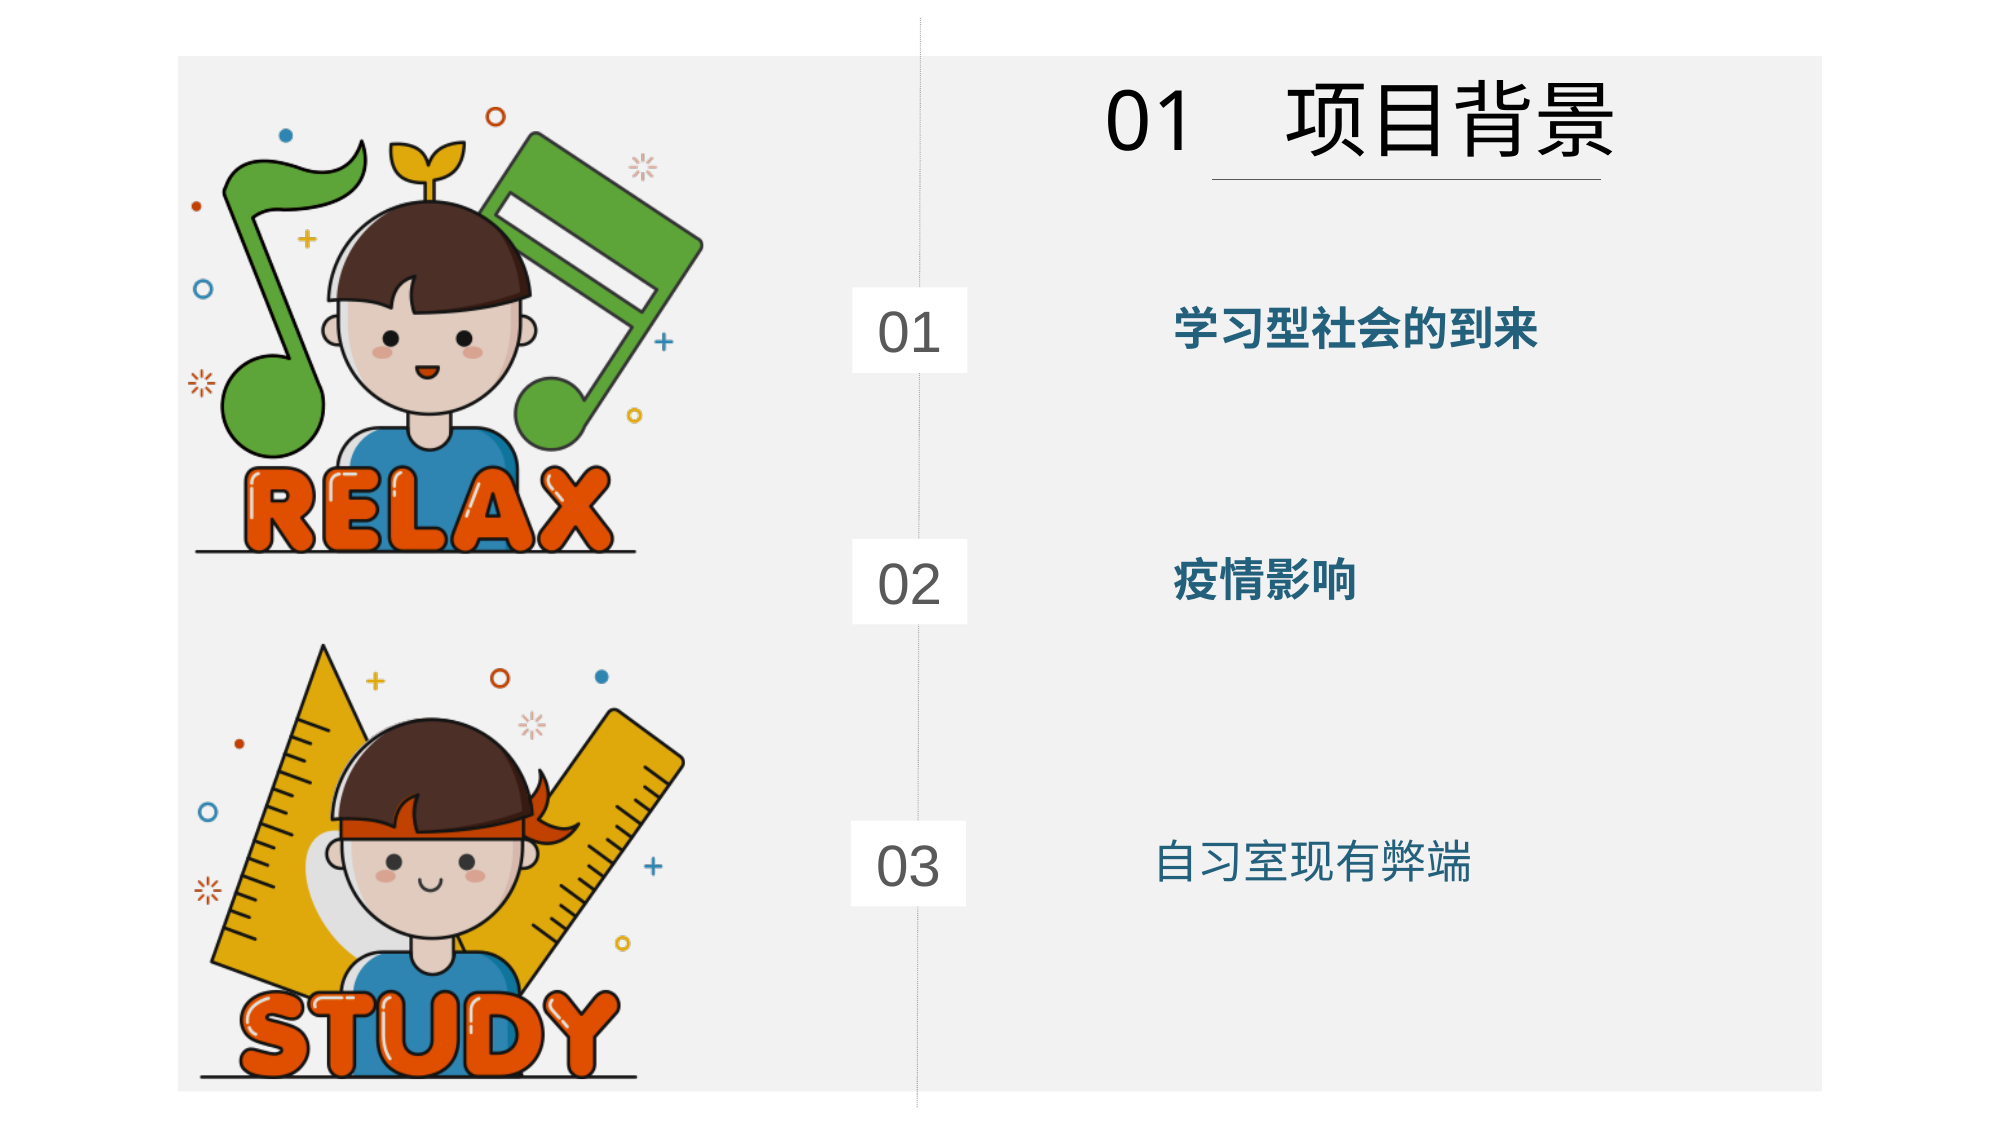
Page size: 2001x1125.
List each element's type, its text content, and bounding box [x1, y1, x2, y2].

text_box 学习型社会的到来 [1137, 287, 1633, 355]
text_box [917, 17, 921, 1108]
text_box 03 [850, 820, 917, 907]
text_box 01 [852, 287, 917, 373]
text_box 02 [921, 538, 968, 625]
text_box 疫情影响 [1137, 538, 1633, 606]
text_box 03 [921, 820, 966, 907]
text_box 自习室现有弊端 [1137, 820, 1633, 888]
text_box [177, 55, 917, 1092]
text_box 01 [921, 287, 968, 373]
picture [188, 72, 705, 589]
picture [188, 605, 694, 1122]
text_box 01 项目背景 [1089, 59, 1681, 175]
text_box [921, 55, 1823, 1092]
text_box 02 [852, 538, 917, 625]
